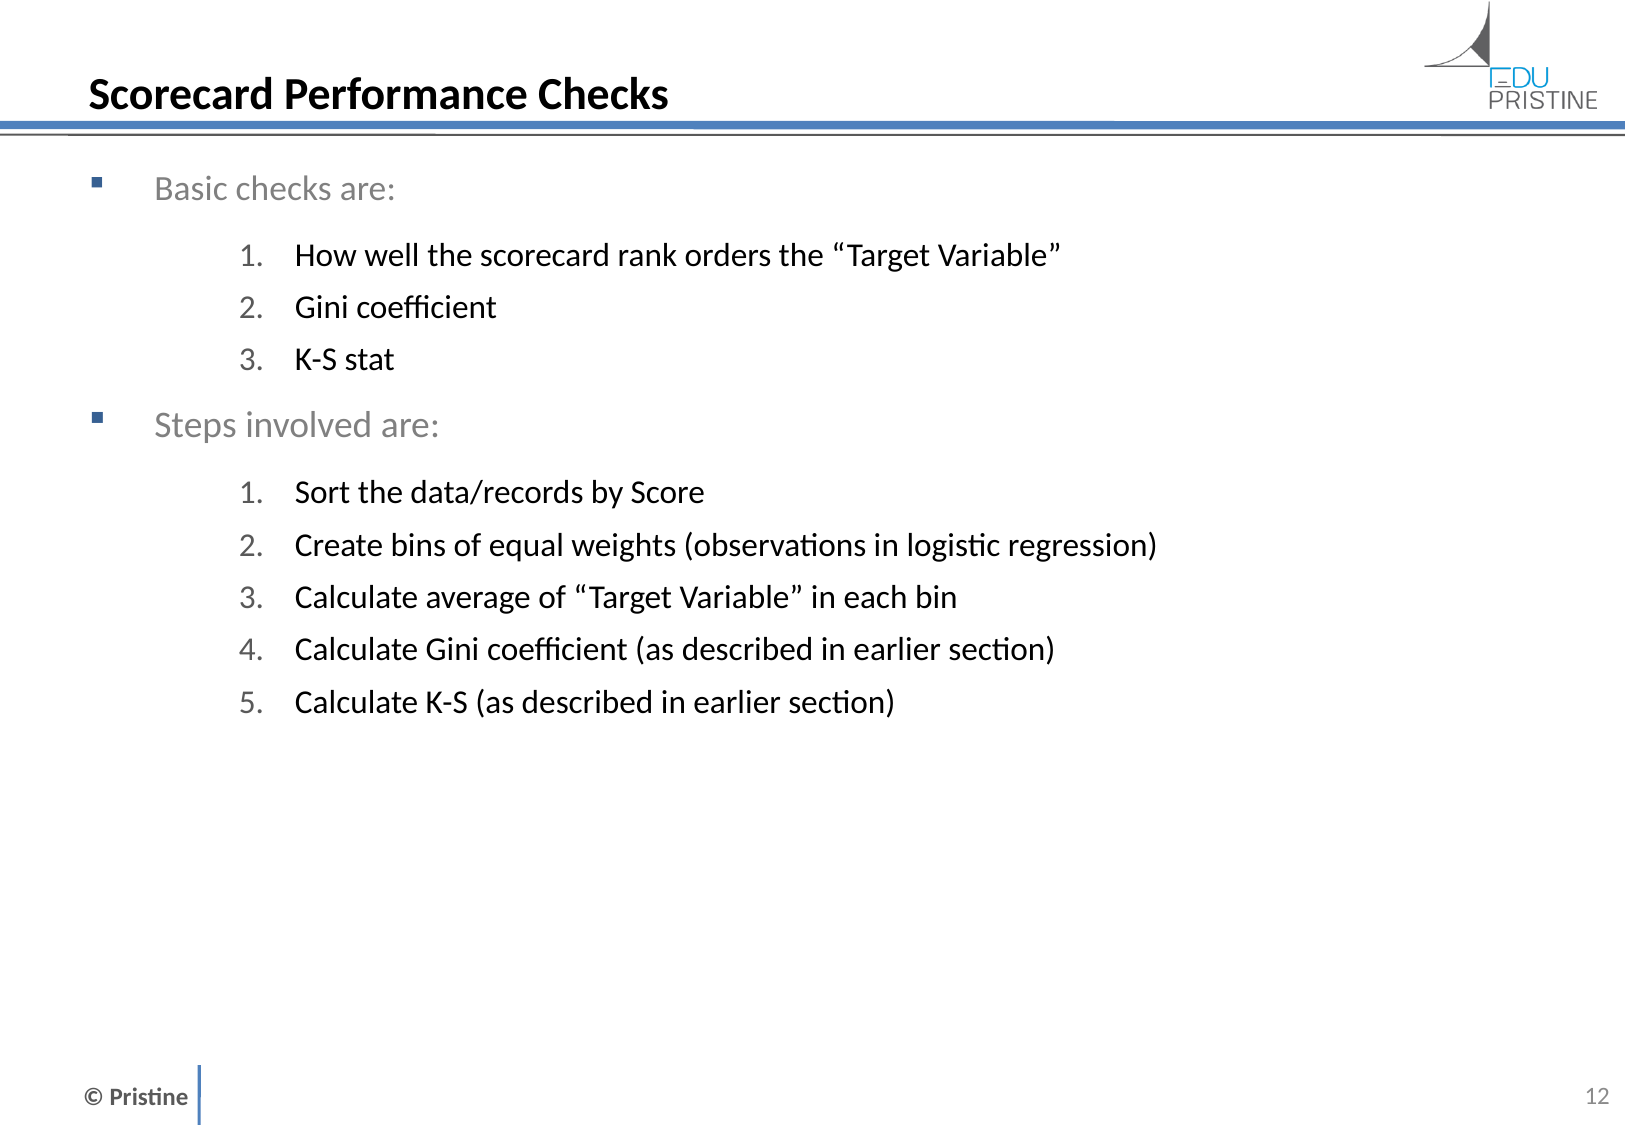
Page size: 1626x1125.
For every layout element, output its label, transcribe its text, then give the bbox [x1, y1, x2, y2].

list Basic checks are: How well the scorecard rank orders the “Target Variable” Gini coefficient K-S stat Steps involved are: Sort the data/records by Score Create bins of equal weights (observations in logistic regression) Calculate average of “Target Variable” in each bin Calculate Gini coefficient (as described in earlier section) Calculate K-S (as described in earlier section) [81, 157, 1547, 1007]
slide_number 11 [1543, 1065, 1625, 1125]
picture [1424, 1, 1597, 109]
title Scorecard Performance Checks [81, 10, 1314, 126]
